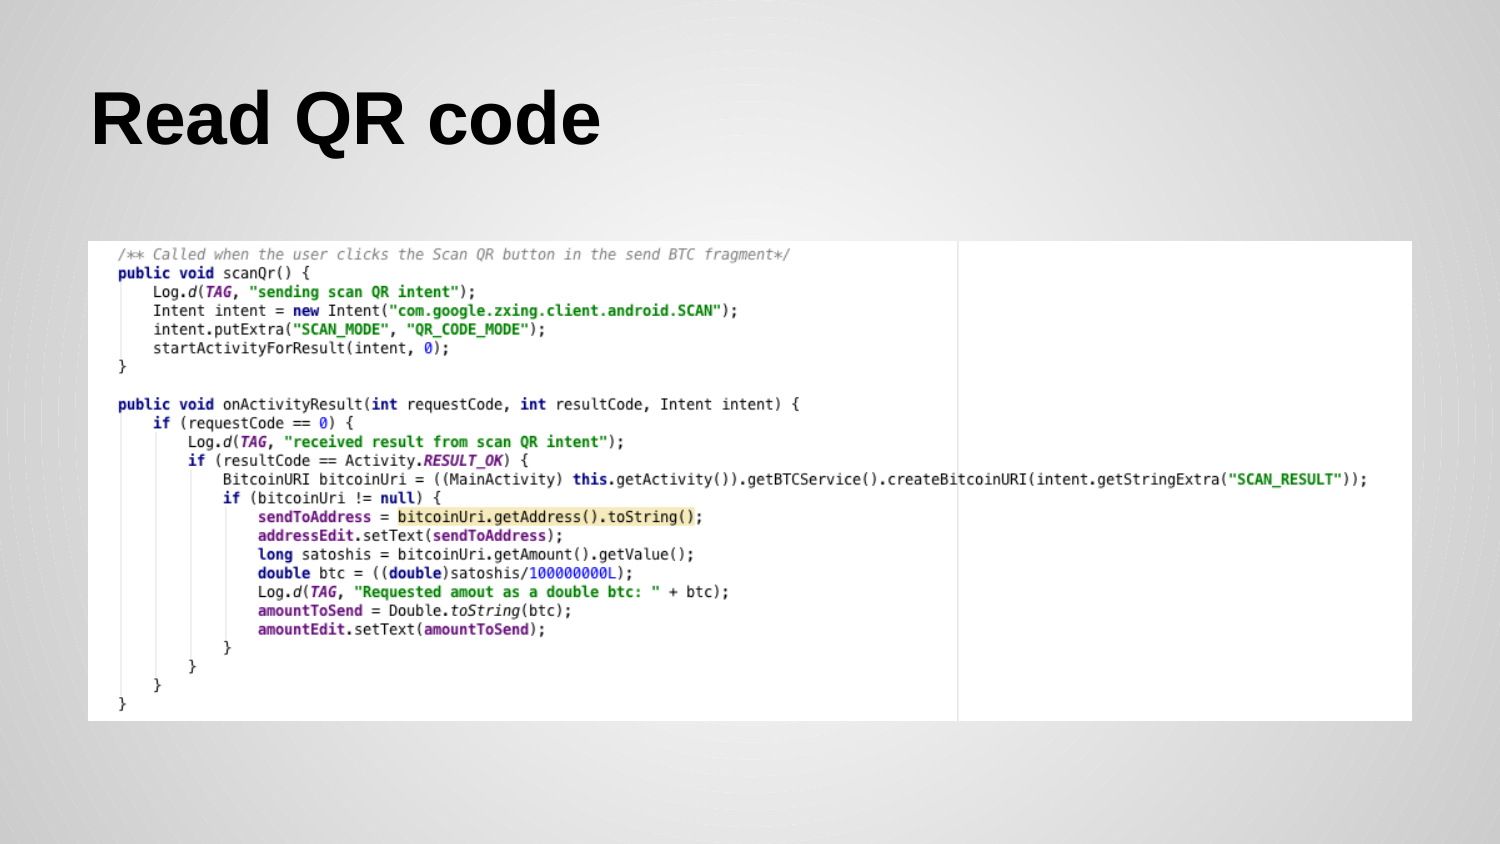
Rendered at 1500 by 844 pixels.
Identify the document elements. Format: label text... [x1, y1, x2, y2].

title Read QR code [75, 33, 1425, 175]
picture [87, 240, 1413, 721]
